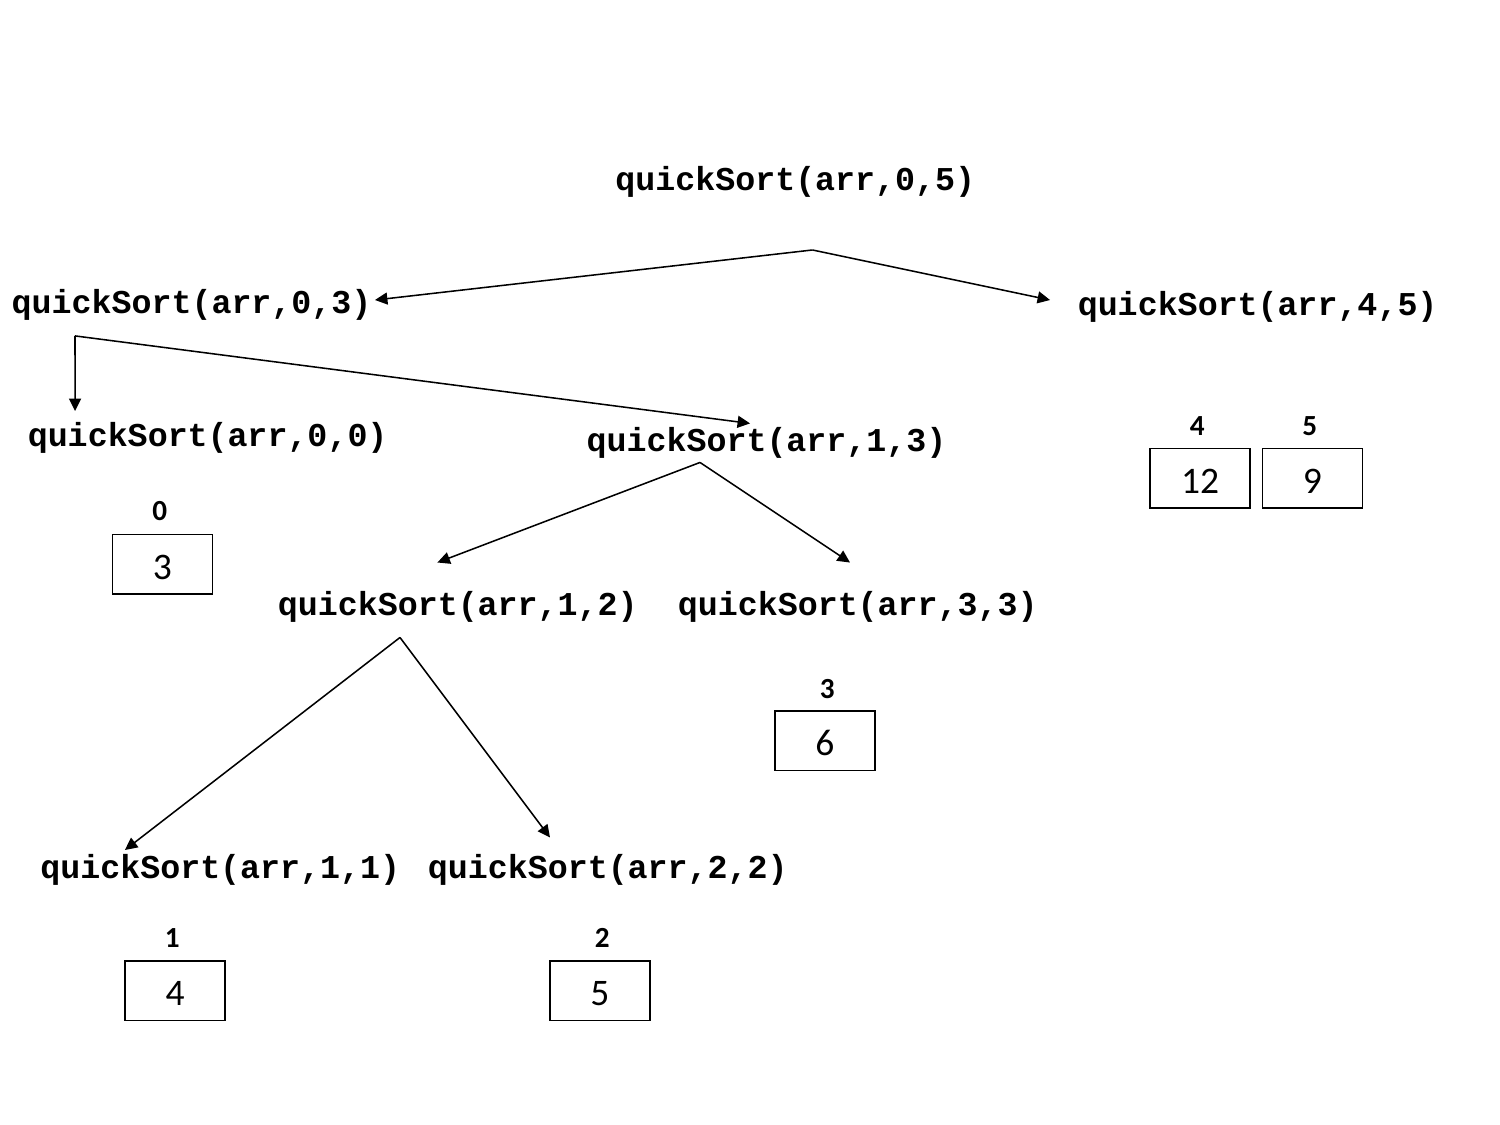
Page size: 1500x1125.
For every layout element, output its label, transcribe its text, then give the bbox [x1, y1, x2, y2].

text_box quickSort(arr,4,5) [1063, 274, 1453, 330]
text_box quickSort(arr,0,0) [13, 405, 403, 461]
text_box quickSort(arr,3,3) [663, 574, 1053, 630]
text_box 2 [580, 910, 625, 961]
text_box quickSort(arr,0,5) [600, 149, 991, 205]
text_box 5 [549, 960, 650, 1021]
text_box 3 [805, 662, 850, 713]
text_box 9 [1262, 448, 1363, 509]
text_box [375, 249, 812, 305]
text_box [124, 638, 400, 850]
text_box 0 [137, 484, 183, 534]
text_box quickSort(arr,0,3) [0, 273, 387, 328]
text_box 12 [1149, 448, 1250, 509]
text_box 5 [1287, 398, 1333, 449]
text_box [74, 335, 751, 428]
text_box 6 [774, 710, 875, 771]
text_box quickSort(arr,1,2) [263, 574, 653, 630]
text_box 4 [125, 960, 225, 1021]
text_box [68, 337, 82, 411]
text_box [812, 249, 1051, 304]
text_box quickSort(arr,1,1) [25, 837, 413, 893]
text_box quickSort(arr,2,2) [413, 837, 803, 893]
text_box [399, 637, 550, 838]
text_box 4 [1175, 398, 1220, 449]
text_box quickSort(arr,1,3) [571, 410, 962, 466]
text_box 3 [112, 534, 213, 595]
text_box 1 [150, 910, 195, 961]
text_box [437, 462, 699, 564]
text_box [699, 462, 850, 563]
